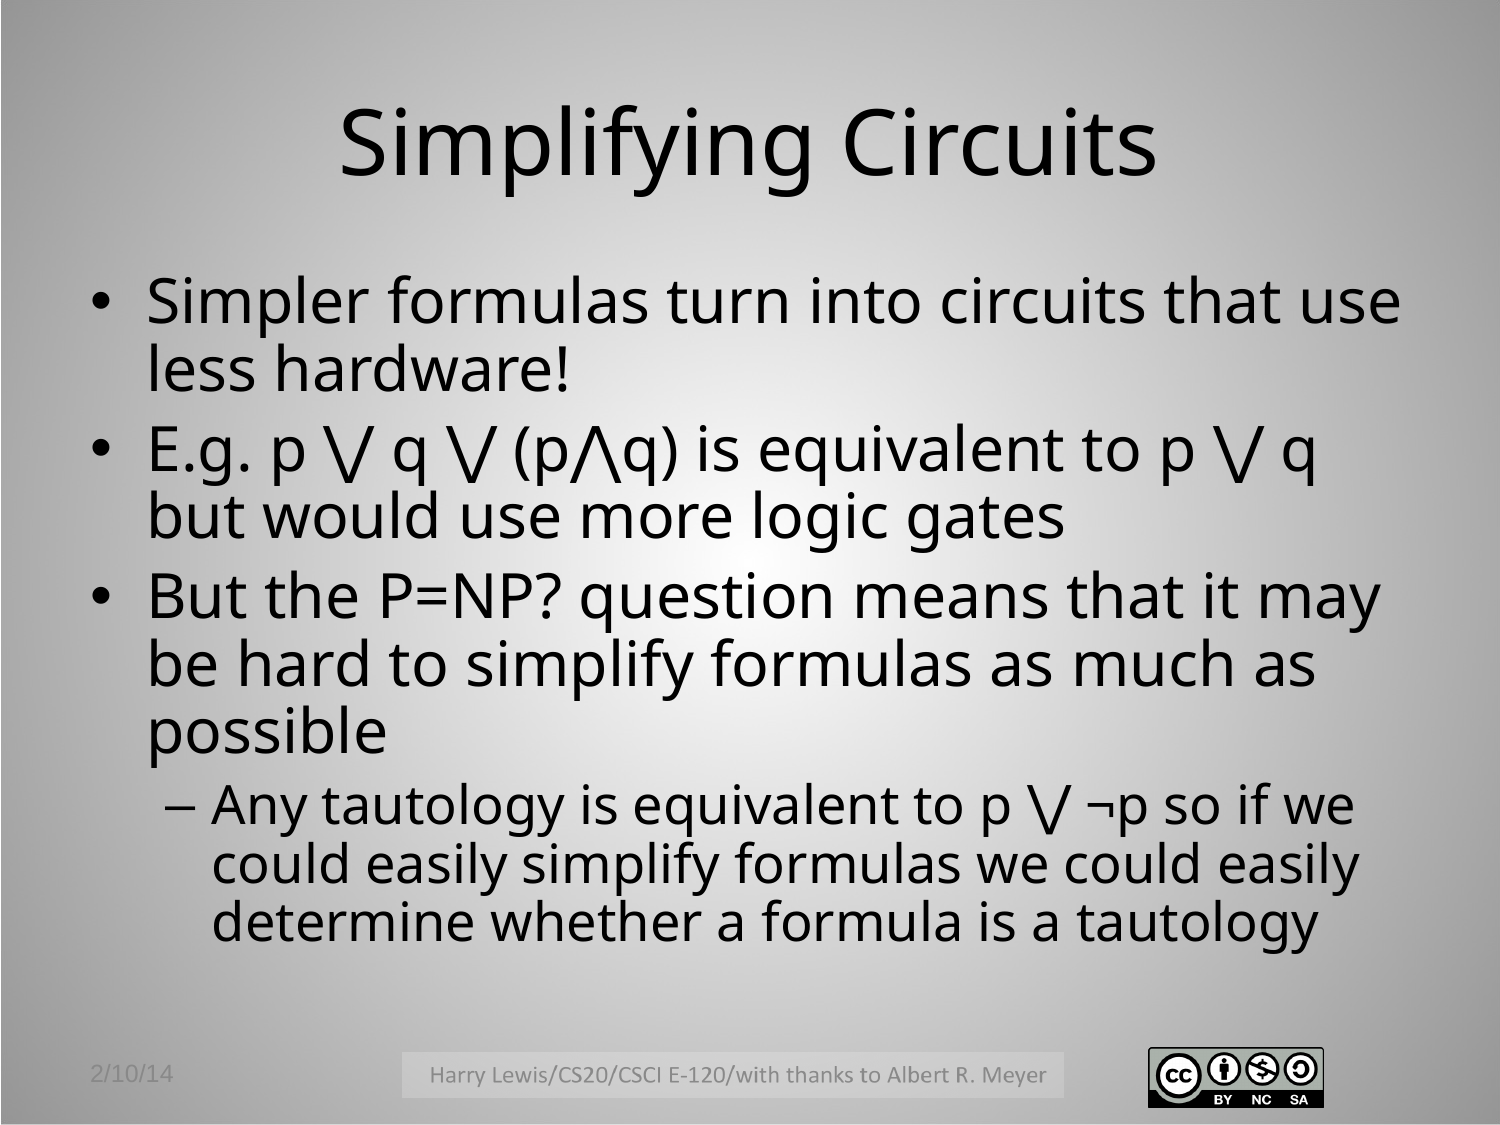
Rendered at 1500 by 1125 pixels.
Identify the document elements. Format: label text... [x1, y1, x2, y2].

list Simpler formulas turn into circuits that use less hardware! E.g. p ⋁ q ⋁ (p⋀q) is equivalent to p ⋁ q but would use more logic gates But the P=NP? question means that it may be hard to simplify formulas as much as possible Any tautology is equivalent to p ⋁ ¬p so if we could easily simplify formulas we could easily determine whether a formula is a tautology [75, 262, 1425, 1005]
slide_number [75, 1042, 425, 1103]
title Simplifying Circuits [75, 45, 1425, 233]
picture [0, 0, 1500, 1125]
